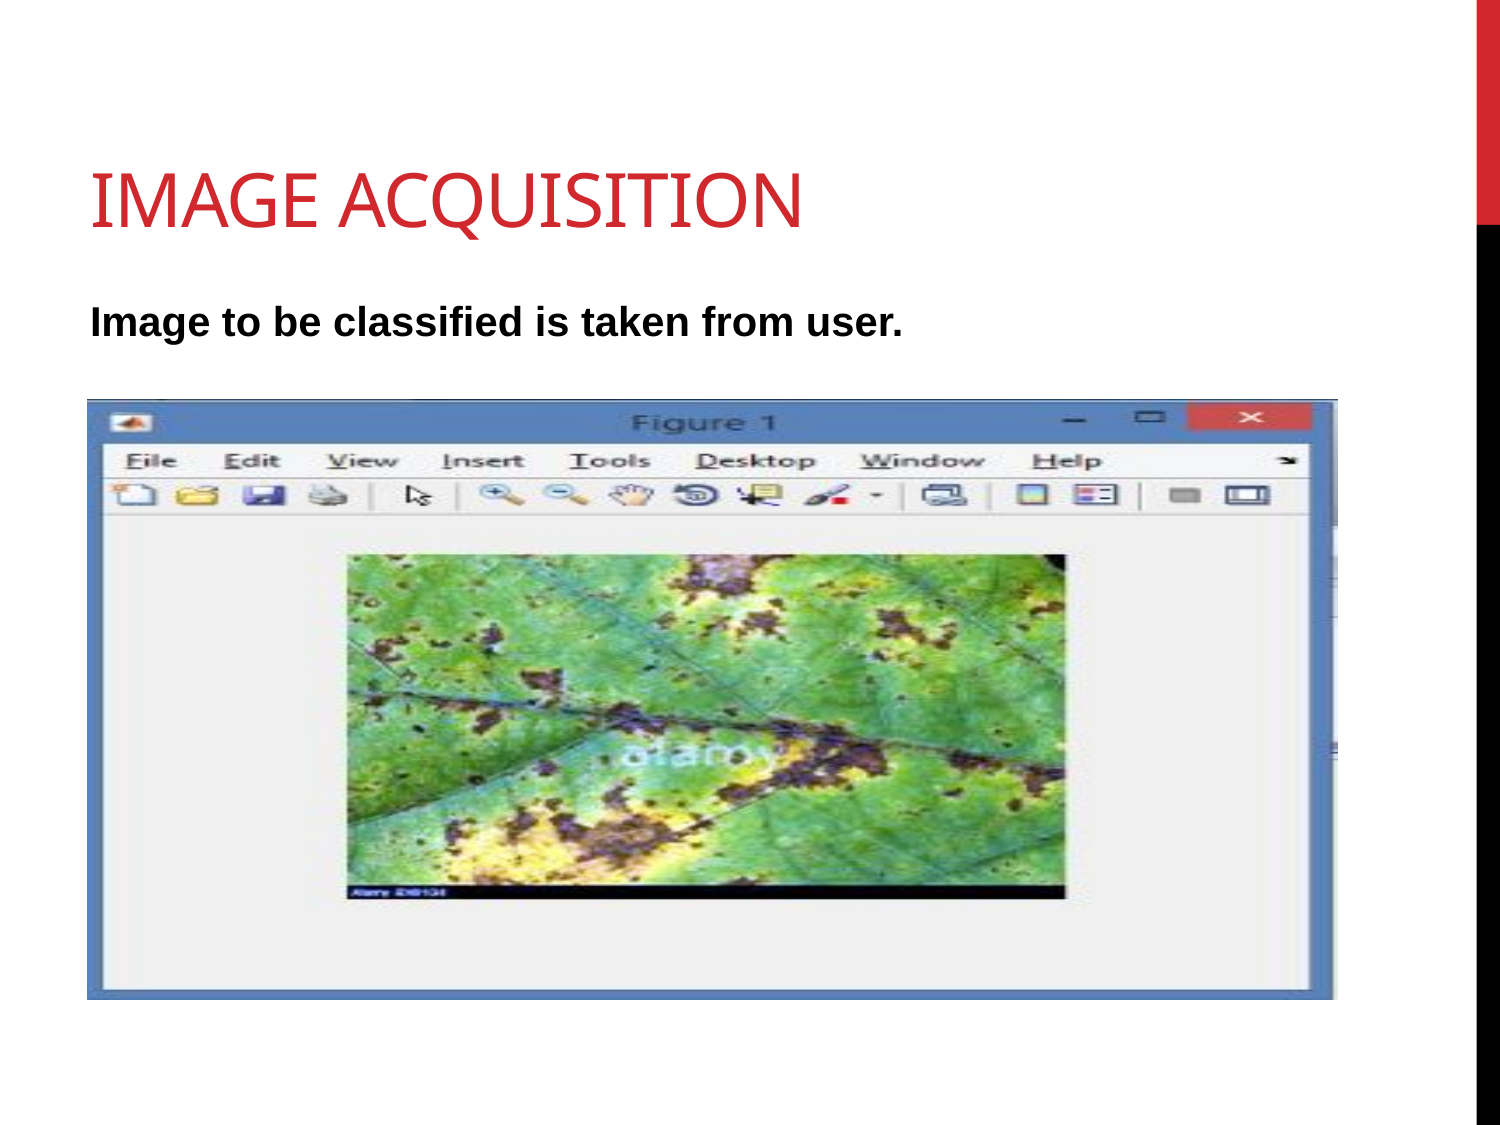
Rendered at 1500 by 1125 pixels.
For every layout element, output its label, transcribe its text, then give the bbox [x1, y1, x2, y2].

picture [86, 399, 1339, 1001]
title IMAGE ACQUISITION [75, 25, 1025, 250]
list Image to be classified is taken from user. [75, 287, 1325, 1005]
